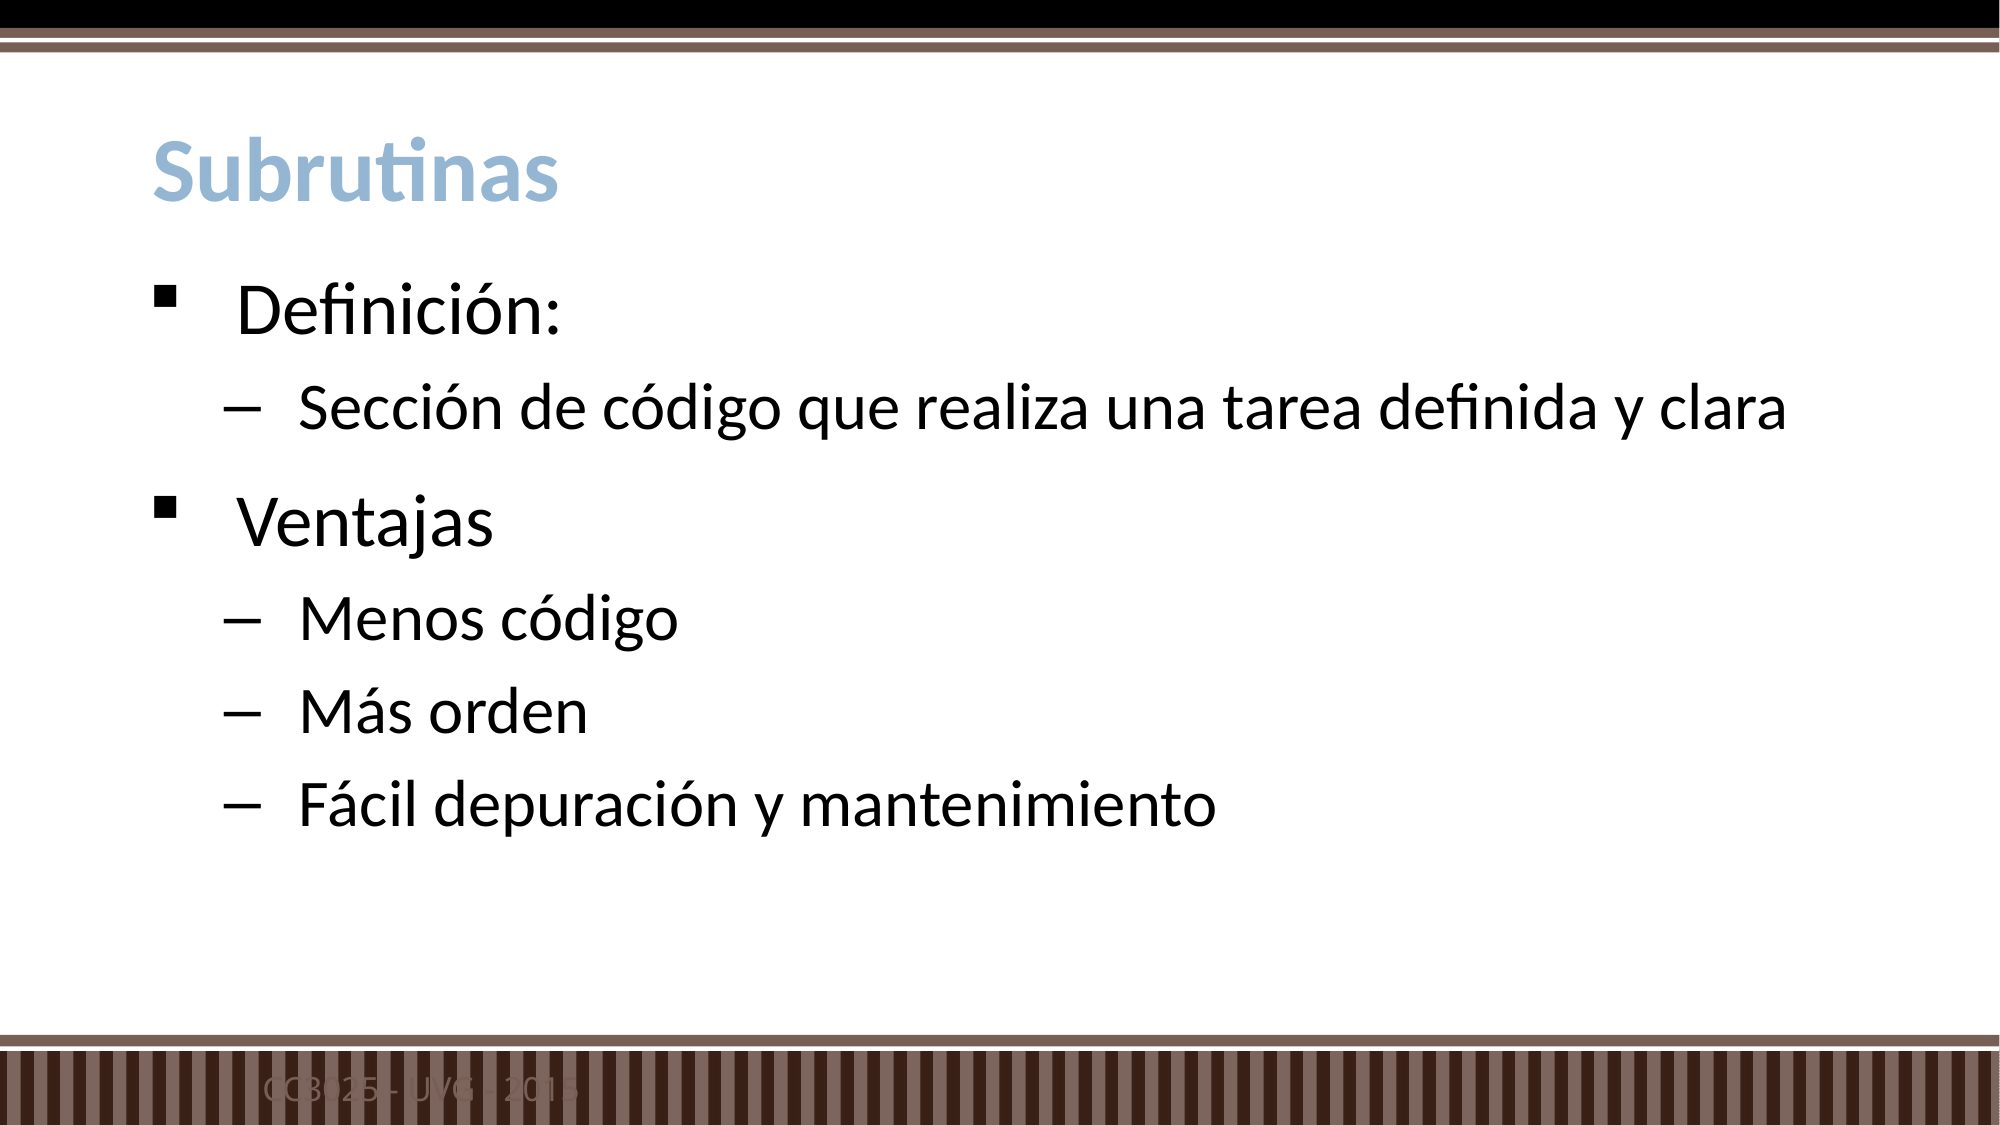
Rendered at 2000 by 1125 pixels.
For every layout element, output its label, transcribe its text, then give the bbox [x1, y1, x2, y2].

footer CC3025 - UVG - 2015 [247, 1069, 1242, 1107]
list Definición: Sección de código que realiza una tarea definida y clara Ventajas Menos código Más orden Fácil depuración y mantenimiento [133, 262, 1917, 1000]
title Subrutinas [137, 66, 1921, 229]
